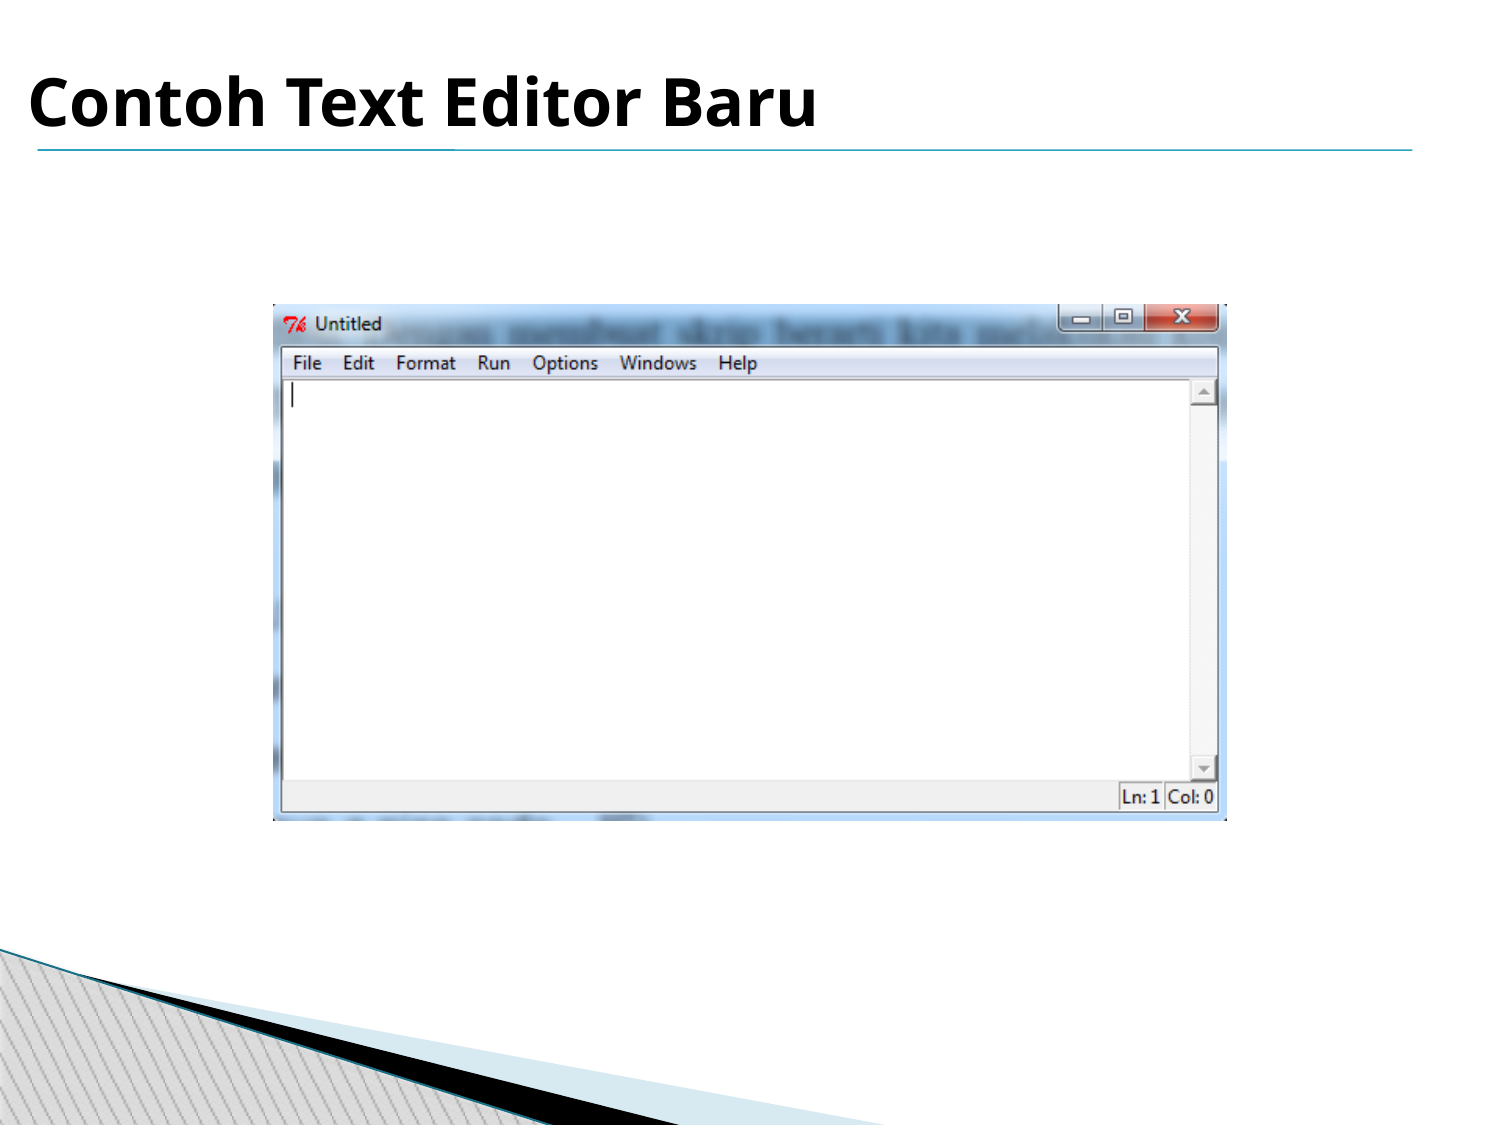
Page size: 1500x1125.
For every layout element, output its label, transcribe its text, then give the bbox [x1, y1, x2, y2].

picture [273, 304, 1227, 821]
text_box Contoh Text Editor Baru [12, 37, 1500, 163]
